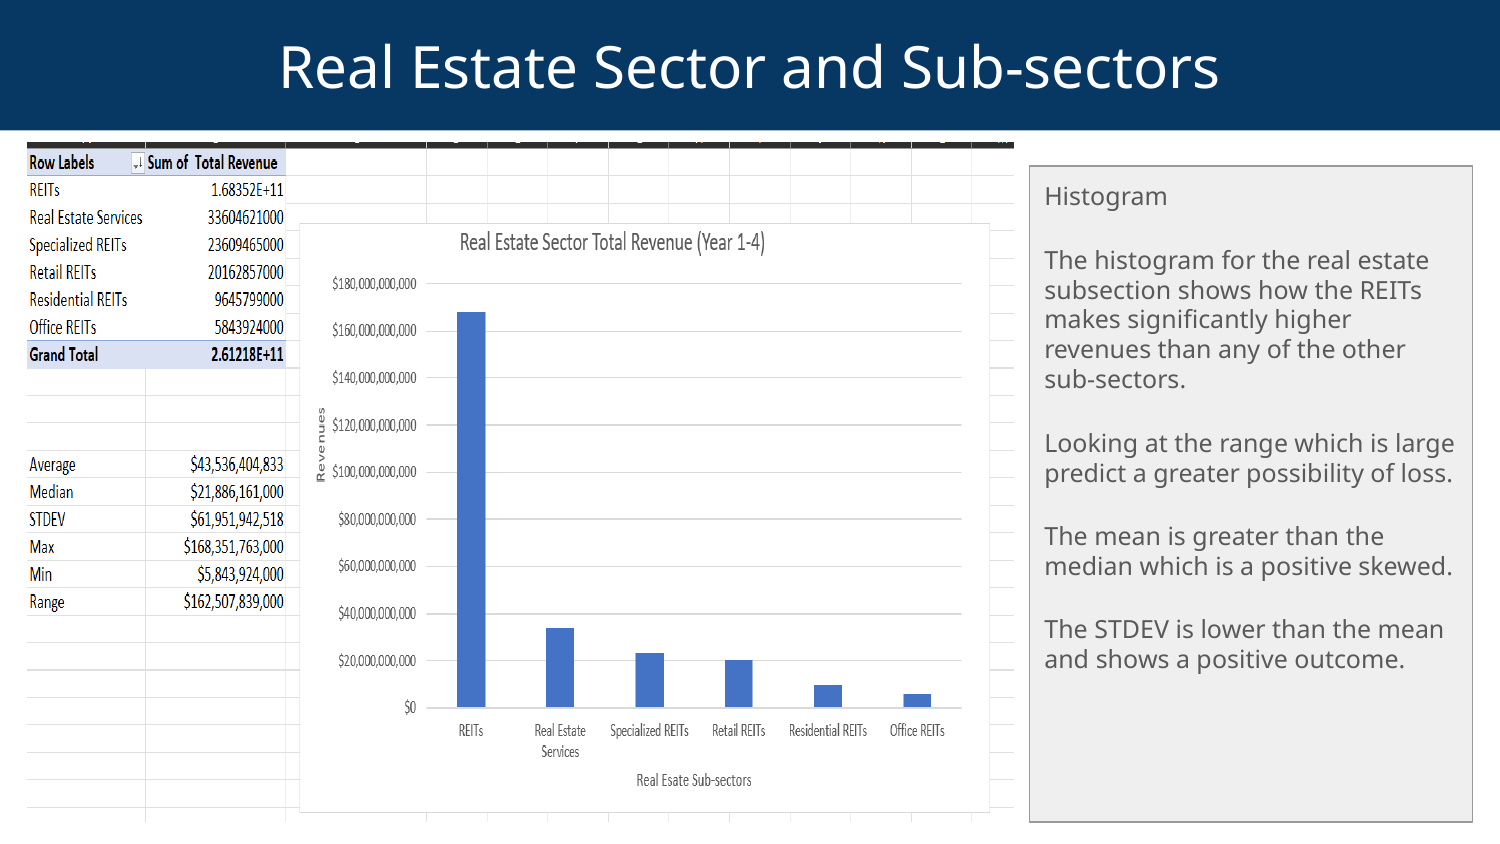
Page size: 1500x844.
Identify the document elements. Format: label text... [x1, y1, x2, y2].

picture [27, 141, 1014, 822]
list Histogram The histogram for the real estate subsection shows how the REITs makes significantly higher revenues than any of the other sub-sectors. Looking at the range which is large predict a greater possibility of loss. The mean is greater than the median which is a positive skewed. The STDEV is lower than the mean and shows a positive outcome. [1029, 165, 1473, 822]
title Real Estate Sector and Sub-sectors [0, 0, 1500, 131]
